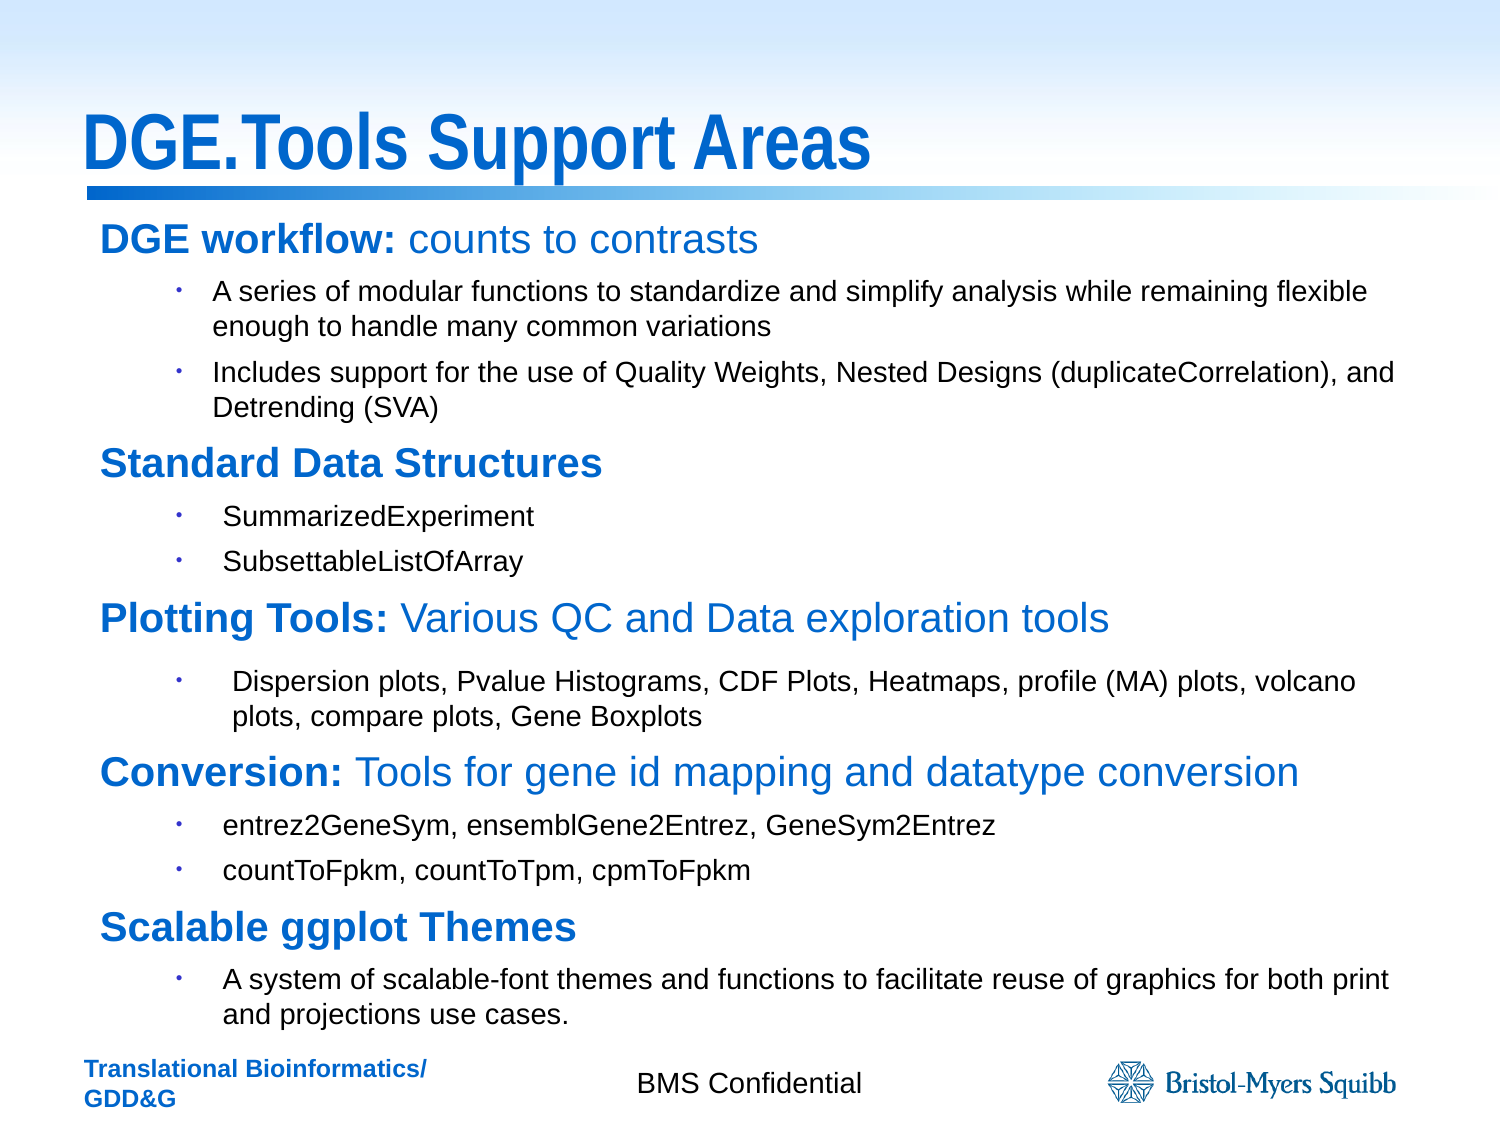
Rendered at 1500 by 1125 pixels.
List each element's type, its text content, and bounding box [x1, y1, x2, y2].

picture [0, 0, 1500, 1125]
title DGE.Tools Support Areas [67, 97, 1446, 194]
list DGE workflow: counts to contrasts A series of modular functions to standardize and simplify analysis while remaining flexible enough to handle many common variations Includes support for the use of Quality Weights, Nested Designs (duplicateCorrelation), and Detrending (SVA) Standard Data Structures SummarizedExperiment SubsettableListOfArray Plotting Tools: Various QC and Data exploration tools Dispersion plots, Pvalue Histograms, CDF Plots, Heatmaps, profile (MA) plots, volcano plots, compare plots, Gene Boxplots Conversion: Tools for gene id mapping and datatype conversion entrez2GeneSym, ensemblGene2Entrez, GeneSym2Entrez countToFpkm, countToTpm, cpmToFpkm Scalable ggplot Themes A system of scalable-font themes and functions to facilitate reuse of graphics for both print and projections use cases. [92, 209, 1408, 1058]
footer BMS Confidential [481, 1056, 1019, 1108]
